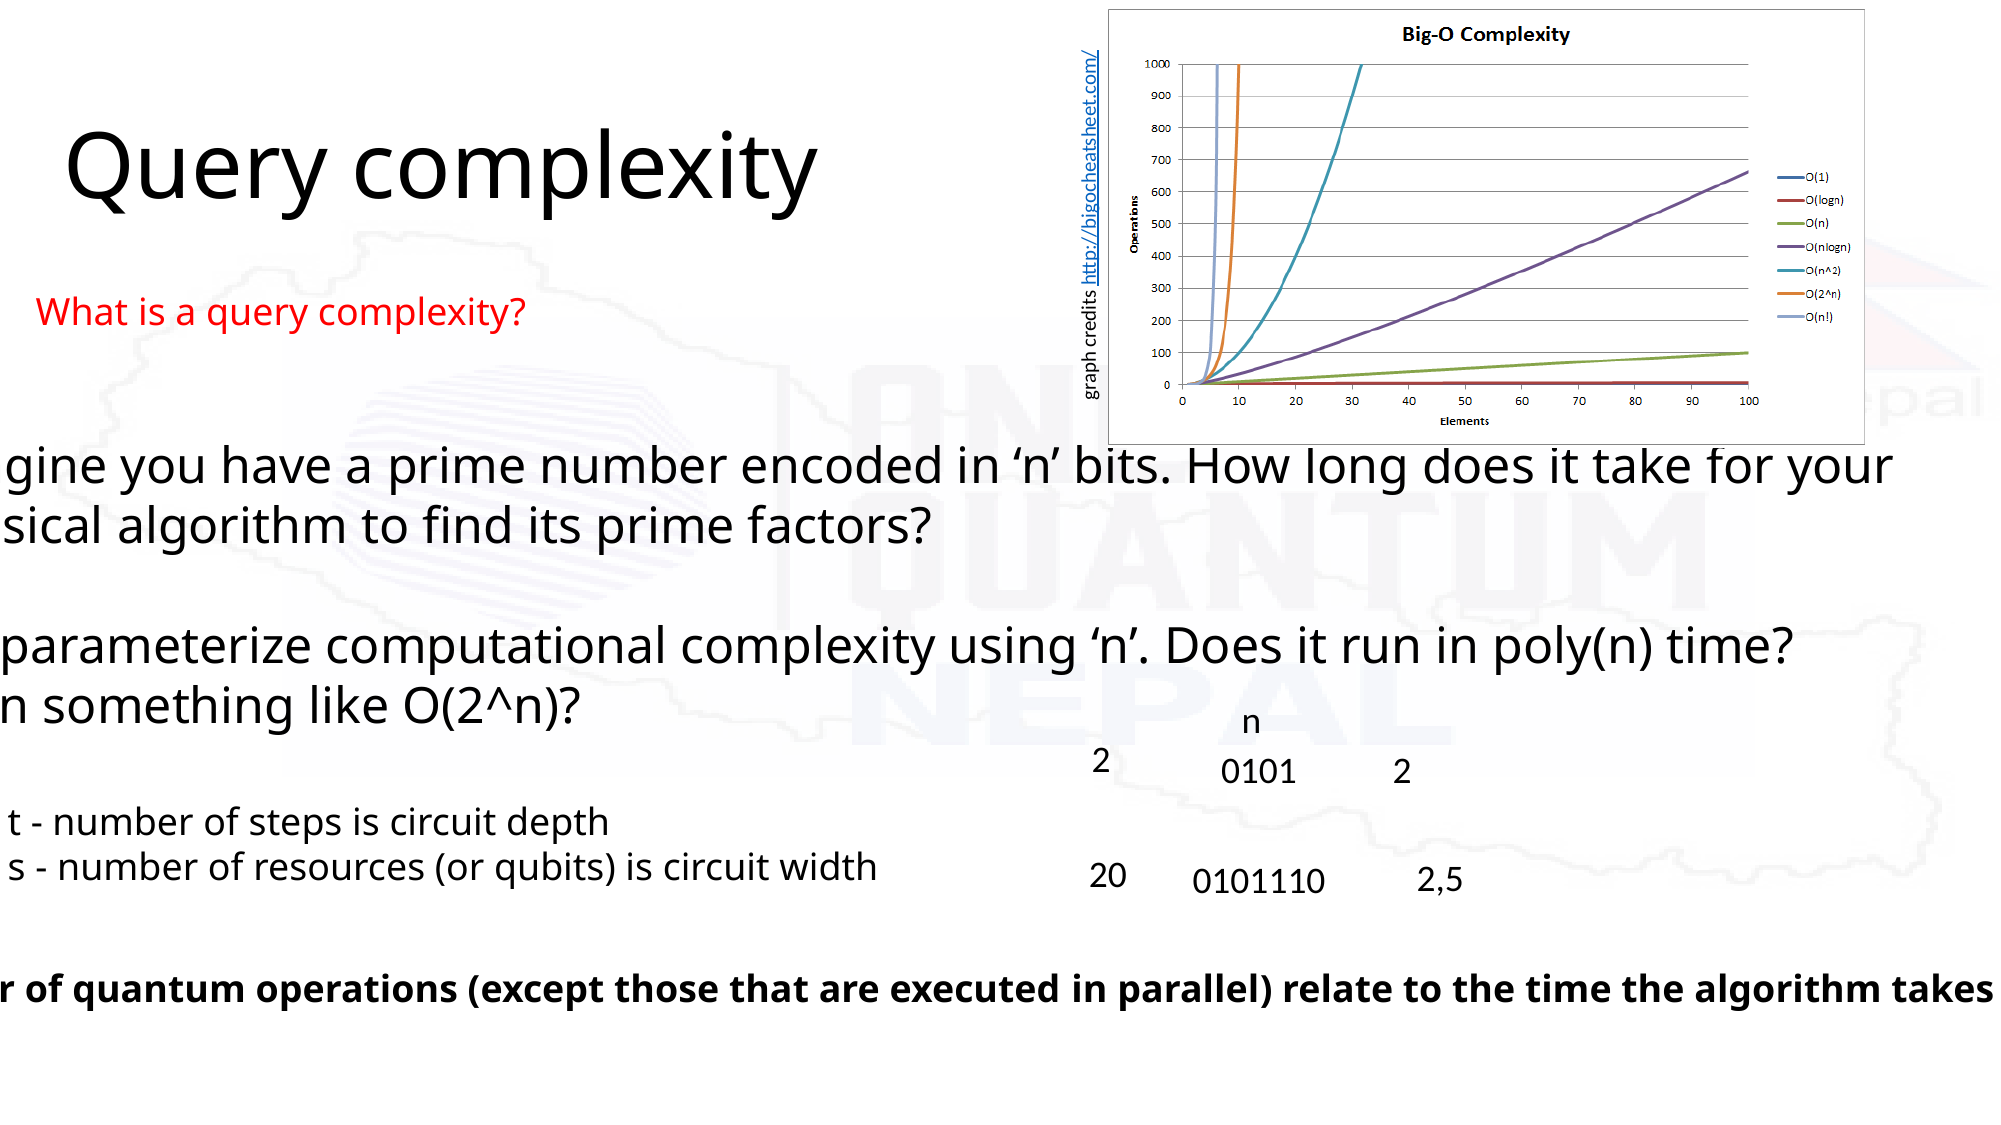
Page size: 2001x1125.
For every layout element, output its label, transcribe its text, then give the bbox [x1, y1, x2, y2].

text_box 2 [1076, 727, 1126, 787]
text_box Number of quantum operations (except those that are executed in parallel) relate to the time the algorithm takes to run [0, 958, 2000, 1018]
text_box 2 [1377, 738, 1427, 799]
text_box 2,5 [1401, 846, 1479, 907]
text_box Imagine you have a prime number encoded in ‘n’ bits. How long does it take for your classical algorithm to find its prime factors? We parameterize computational complexity using ‘n’. Does it run in poly(n) time? Or in something like O(2^n)? [0, 426, 1924, 742]
text_box t - number of steps is circuit depth s - number of resources (or qubits) is circuit width [0, 790, 895, 941]
picture [1107, 9, 1865, 448]
text_box 20 [1074, 842, 1142, 903]
text_box graph credits http://bigocheatsheet.com/ [1067, 35, 1107, 416]
text_box 0101 [1206, 738, 1312, 799]
text_box 0101110 [1177, 848, 1341, 908]
text_box Query complexity [48, 59, 1067, 278]
text_box n [1226, 688, 1277, 749]
text_box What is a query complexity? [20, 280, 542, 341]
